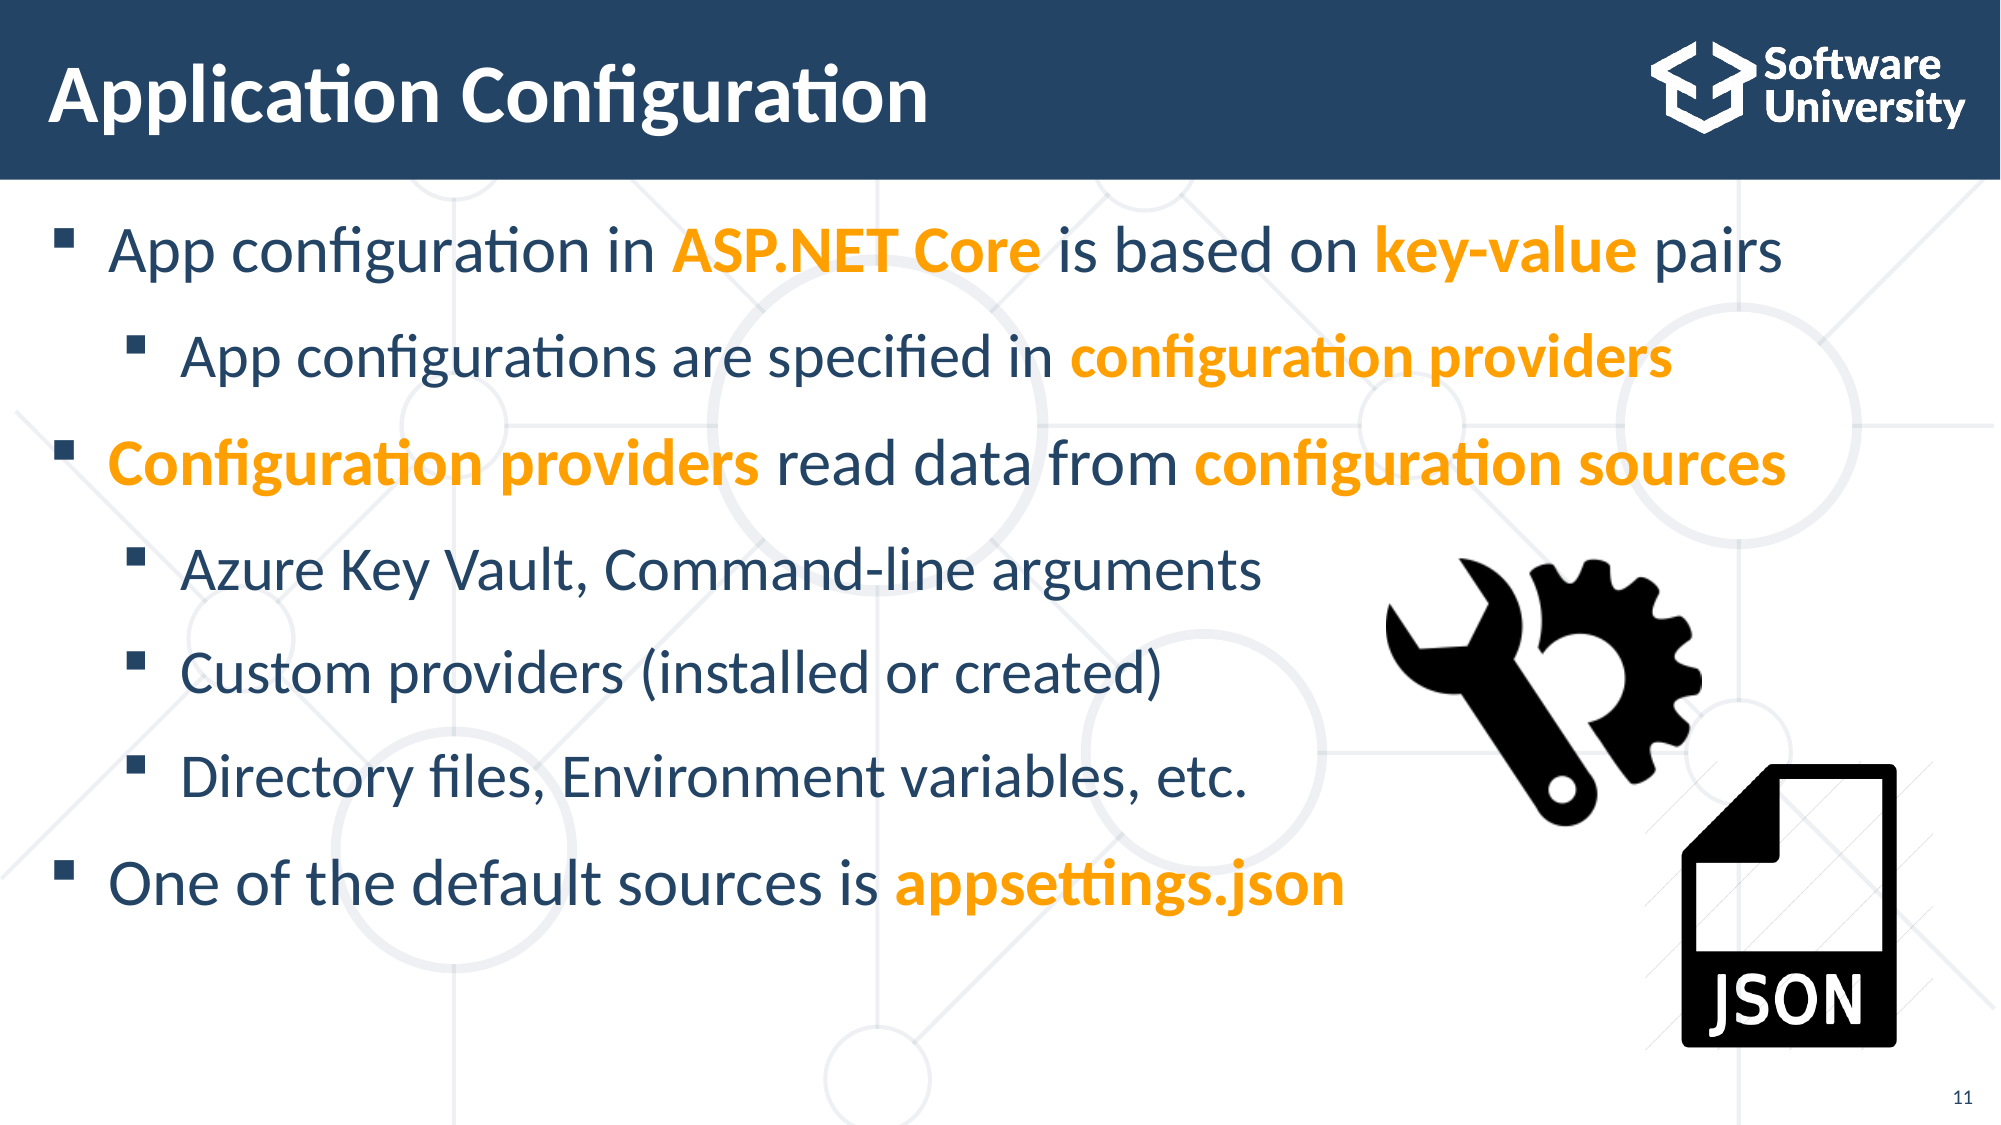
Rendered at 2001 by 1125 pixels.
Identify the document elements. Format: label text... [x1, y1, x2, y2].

slide_number 11 [1927, 1067, 1989, 1117]
title Application Configuration [31, 16, 1625, 162]
picture [1386, 534, 1933, 1050]
list App configuration in ASP.NET Core is based on key-value pairs App configurations are specified in configuration providers Configuration providers read data from configuration sources Azure Key Vault, Command-line arguments Custom providers (installed or created) Directory files, Environment variables, etc. One of the default sources is appsettings.json [31, 196, 1970, 1104]
picture [1651, 41, 1966, 134]
